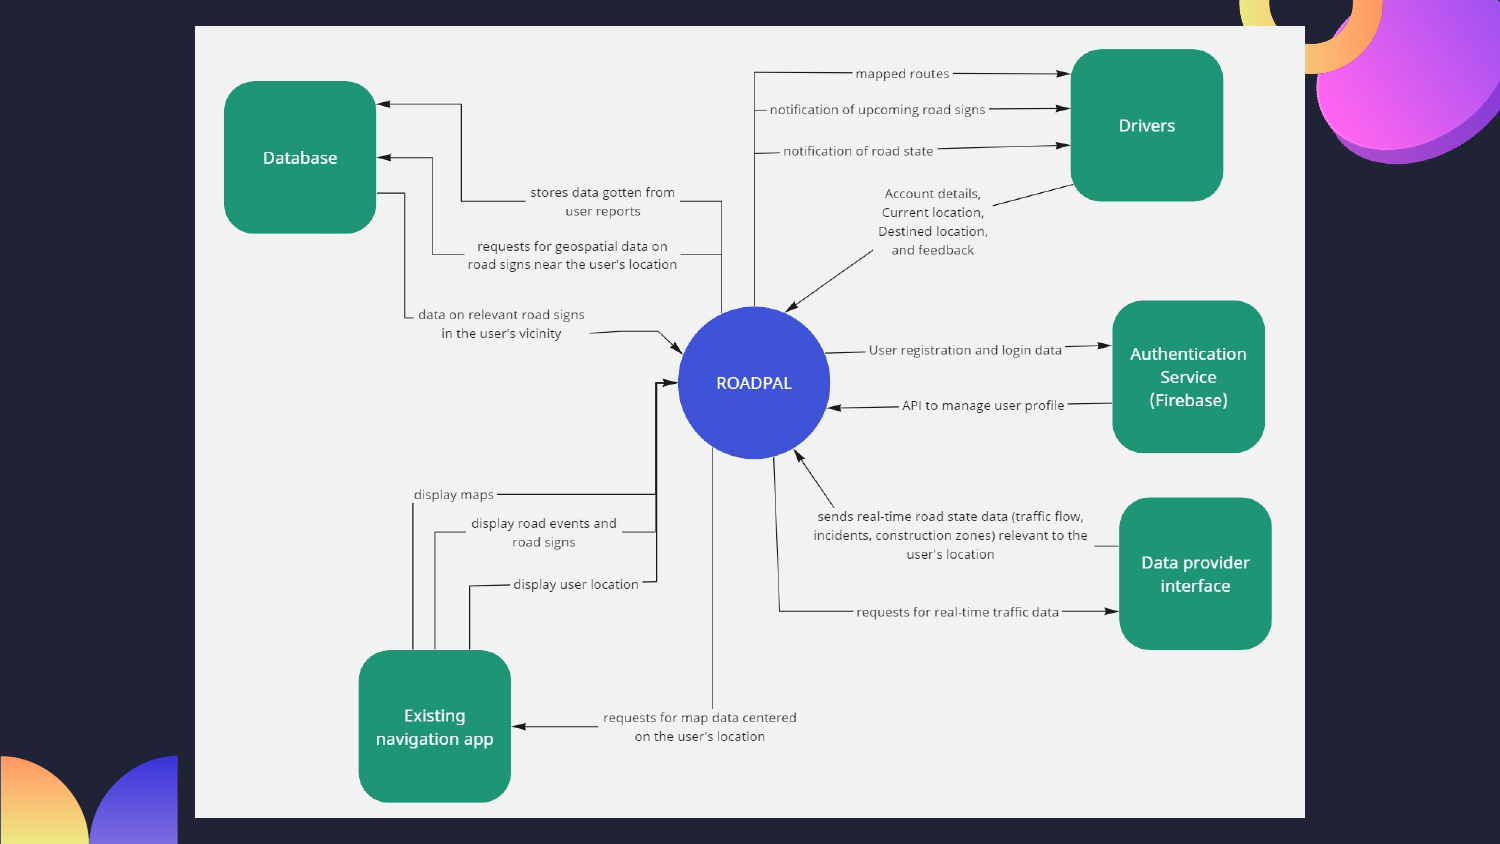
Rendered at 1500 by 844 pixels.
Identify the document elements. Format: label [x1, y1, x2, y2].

picture [195, 0, 1500, 818]
picture [1, 756, 178, 844]
